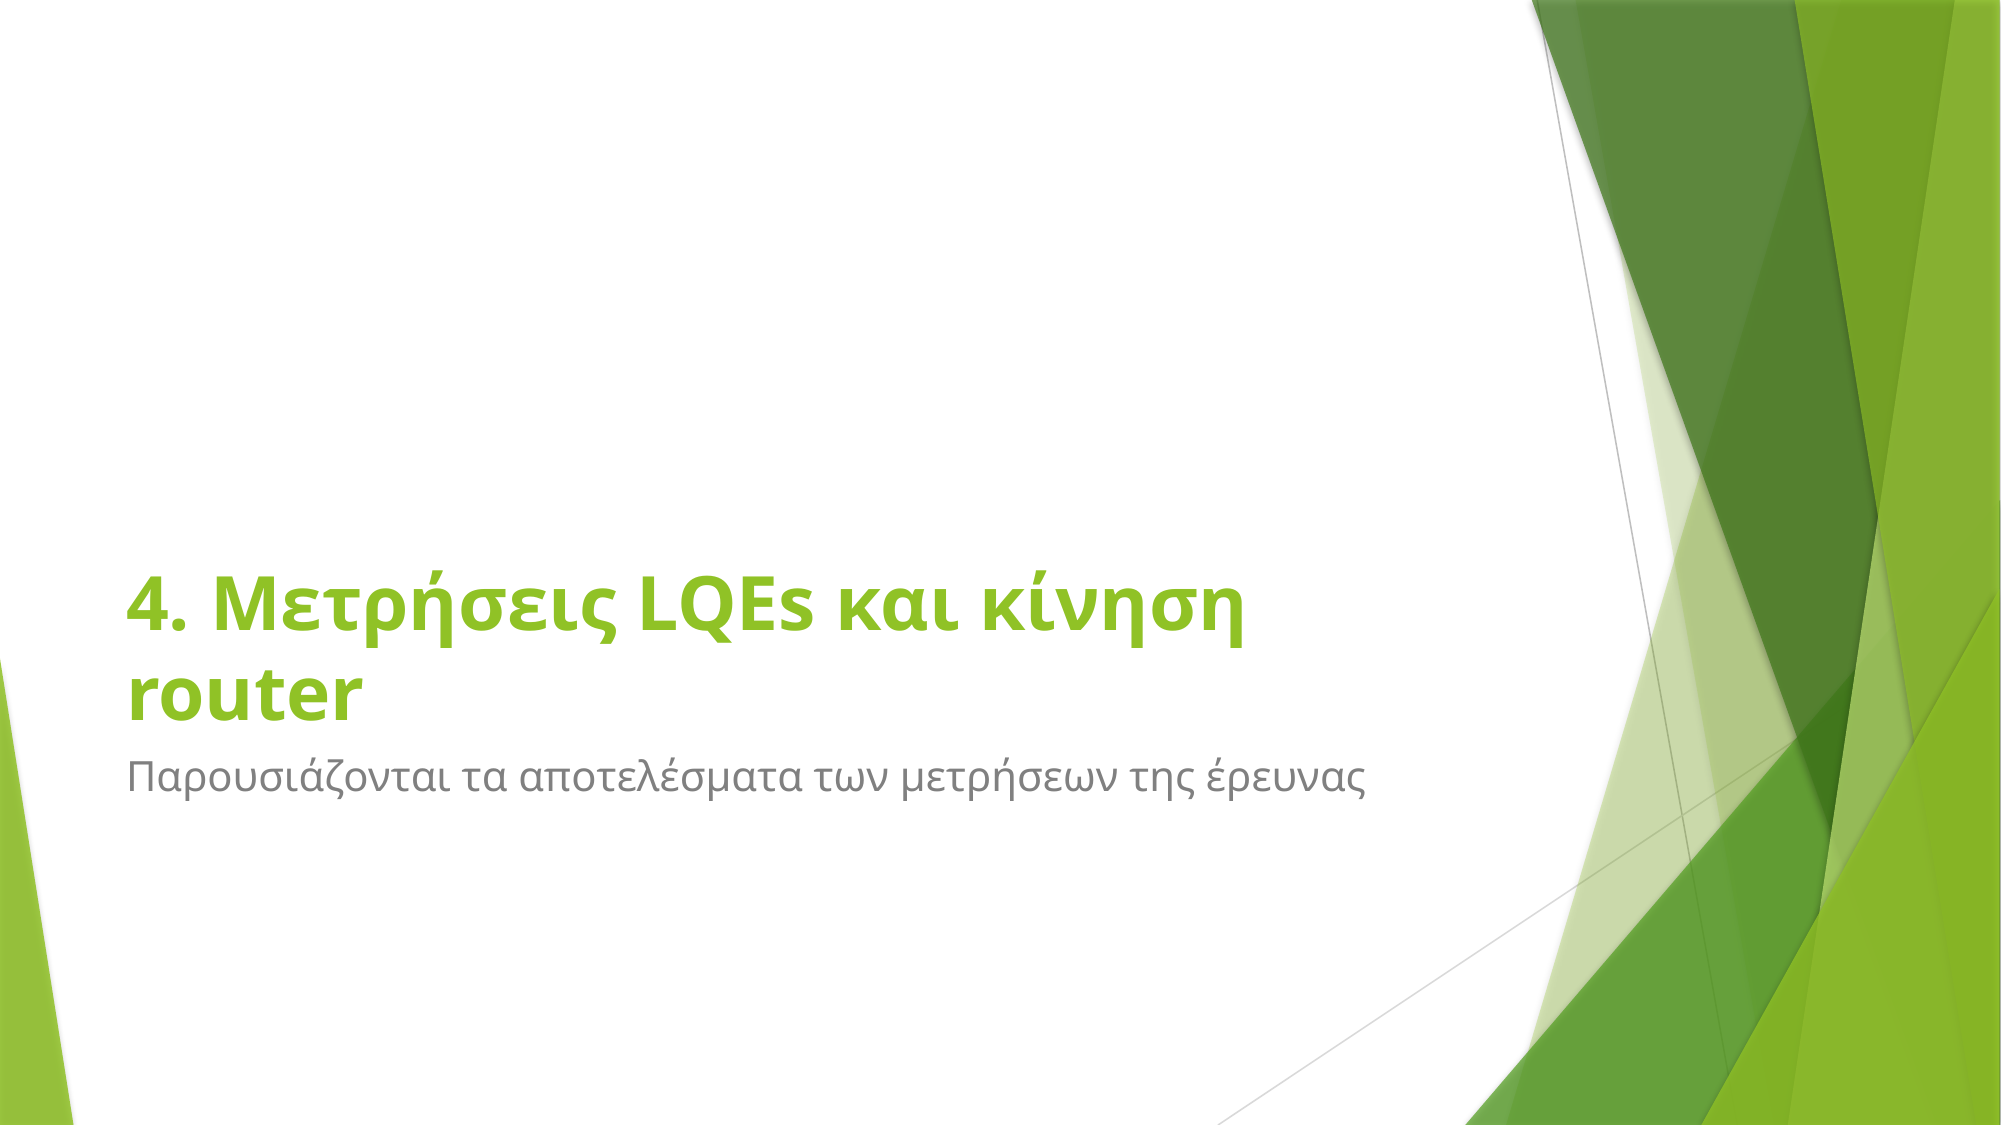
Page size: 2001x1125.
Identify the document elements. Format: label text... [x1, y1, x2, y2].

title 4. Μετρήσεις LQEs και κίνηση router [111, 443, 1522, 742]
list Παρουσιάζονται τα αποτελέσματα των μετρήσεων της έρευνας [111, 742, 1522, 884]
